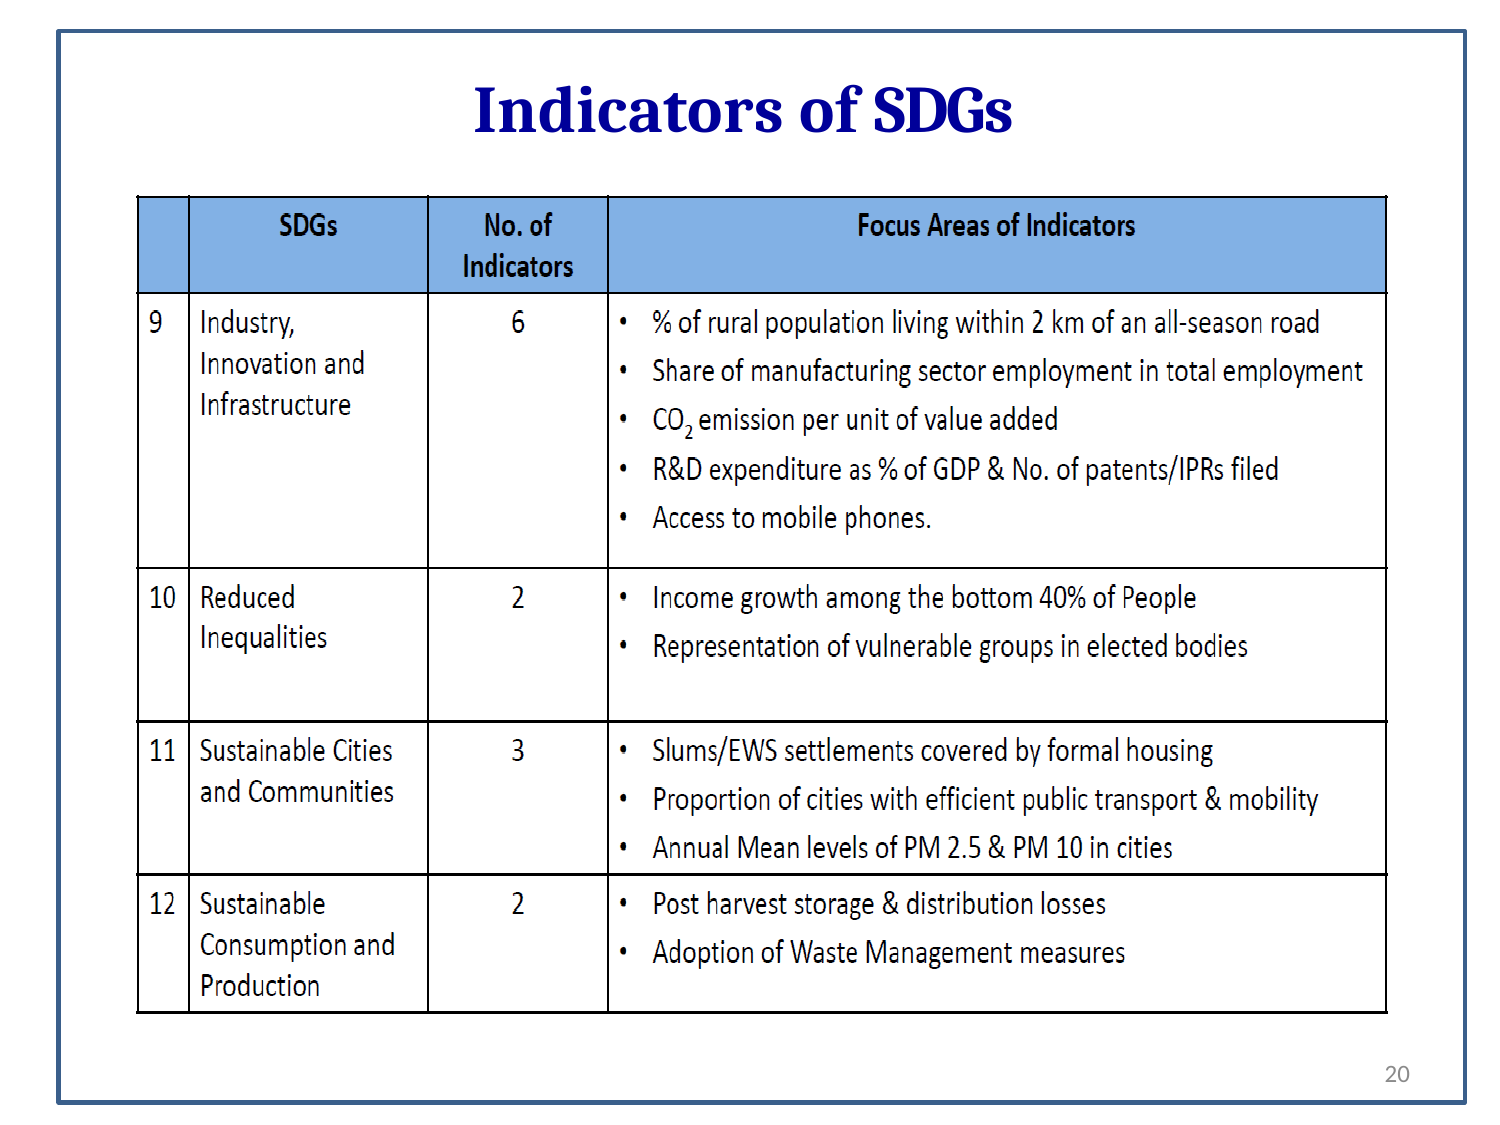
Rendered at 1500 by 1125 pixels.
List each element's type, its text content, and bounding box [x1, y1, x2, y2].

title Indicators of SDGs [75, 71, 1425, 140]
slide_number 20 [1074, 1042, 1425, 1103]
text_box [56, 29, 1467, 1105]
picture [127, 178, 1397, 1043]
